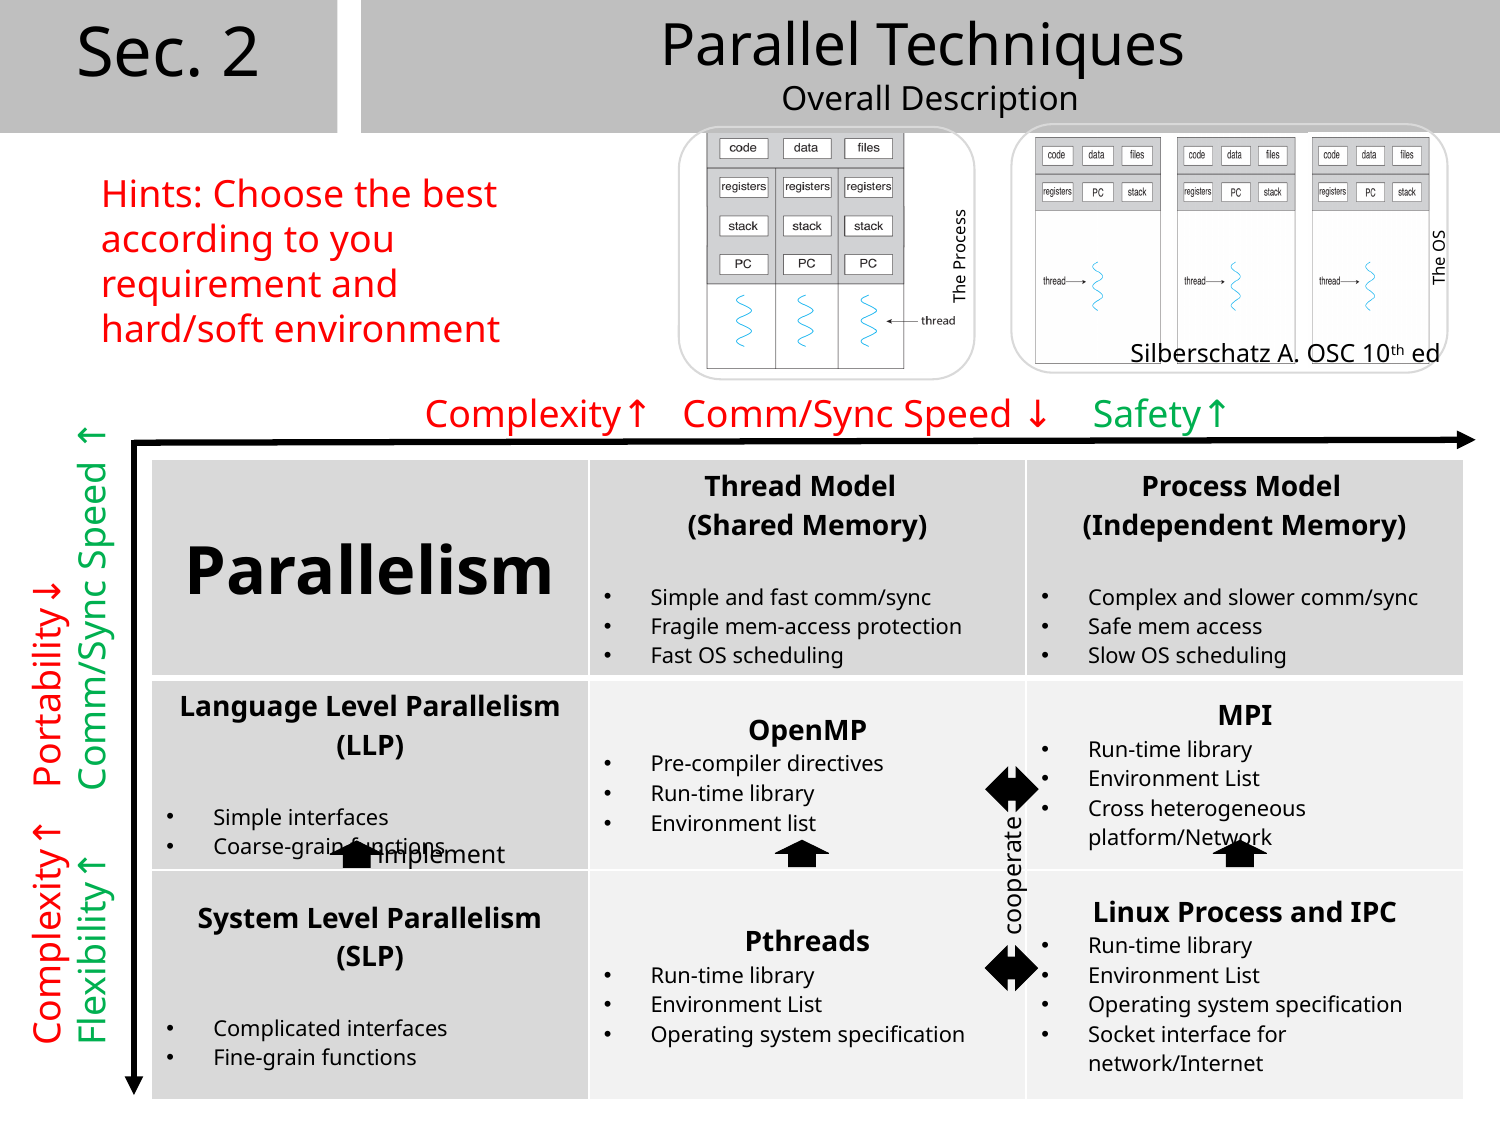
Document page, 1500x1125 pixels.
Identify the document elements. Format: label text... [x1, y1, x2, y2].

text_box implement [362, 830, 521, 876]
text_box Parallel Techniques Overall Description [361, 0, 1500, 133]
table_cell System Level Parallelism (SLP) Complicated interfaces Fine-grain functions [152, 871, 588, 1099]
table_cell Pthreads Run-time library Environment List Operating system specification [590, 871, 1025, 1099]
text_box [984, 764, 1040, 801]
text_box [1212, 839, 1268, 868]
text_box [677, 130, 976, 381]
text_box cooperate [988, 801, 1034, 951]
table_cell Language Level Parallelism (LLP) Simple interfaces Coarse-grain functions [152, 681, 588, 869]
text_box [329, 839, 362, 869]
text_box Sec. 2 [0, 0, 338, 133]
table_header Process Model (Independent Memory) Complex and slower comm/sync Safe mem access Slow OS scheduling [1027, 460, 1463, 675]
picture [701, 125, 957, 373]
table_header Thread Model (Shared Memory) Simple and fast comm/sync Fragile mem-access protection Fast OS scheduling [590, 460, 1025, 675]
table_cell OpenMP Pre-compiler directives Run-time library Environment list [590, 681, 1025, 869]
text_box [135, 439, 1476, 443]
text_box [983, 951, 1039, 993]
text_box Hints: Choose the best according to you requirement and hard/soft environment [85, 163, 559, 358]
table_header Parallelism [152, 460, 588, 675]
text_box [774, 839, 830, 868]
text_box Complexity↑ Portability↓ Flexibility↑ Comm/Sync Speed ↑ [15, 405, 121, 1061]
text_box The OS [1449, 215, 1456, 301]
text_box Complexity↑ Comm/Sync Speed ↓ Safety↑ [409, 382, 1248, 439]
table_cell MPI Run-time library Environment List Cross heterogeneous platform/Network [1027, 681, 1463, 869]
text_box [1011, 124, 1448, 376]
table_cell Linux Process and IPC Run-time library Environment List Operating system specification Socket interface for network/Internet [1027, 871, 1463, 1099]
